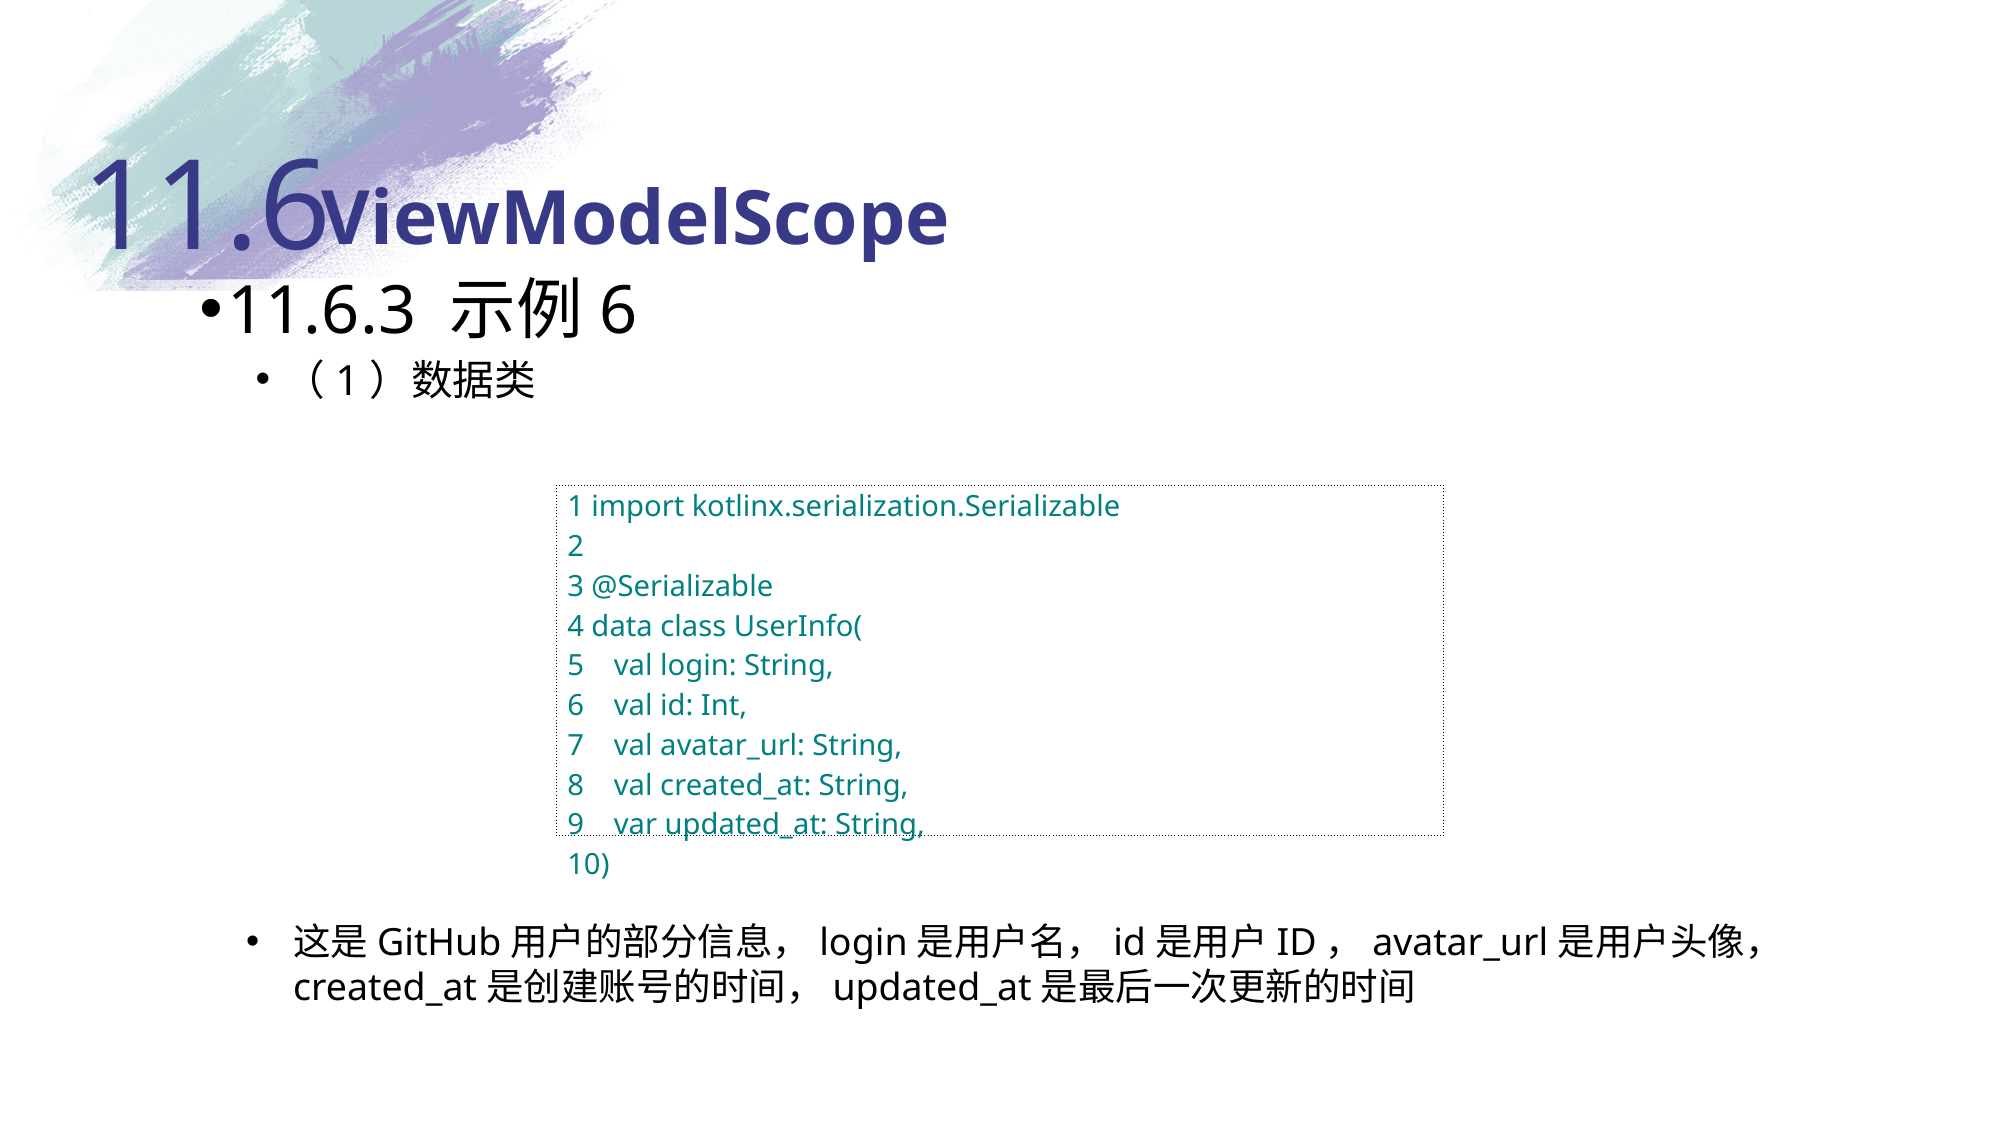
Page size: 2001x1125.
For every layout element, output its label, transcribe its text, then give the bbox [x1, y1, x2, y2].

text_box 这是GitHub用户的部分信息，login是用户名，id是用户ID，avatar_url是用户头像，created_at是创建账号的时间，updated_at是最后一次更新的时间 [231, 910, 1806, 1016]
text_box ViewModelScope [684, 162, 1033, 268]
table_header import kotlinx.serialization.Serializable 2 3 @Serializable 4 data class UserInfo( 5 val login: String, 6 val id: Int, 7 val avatar_url: String, 8 val created_at: String, 9 var updated_at: String, 10) [556, 486, 1444, 835]
text_box 11.6.3 示例6 （1）数据类 [143, 297, 1806, 418]
picture [0, 0, 684, 291]
